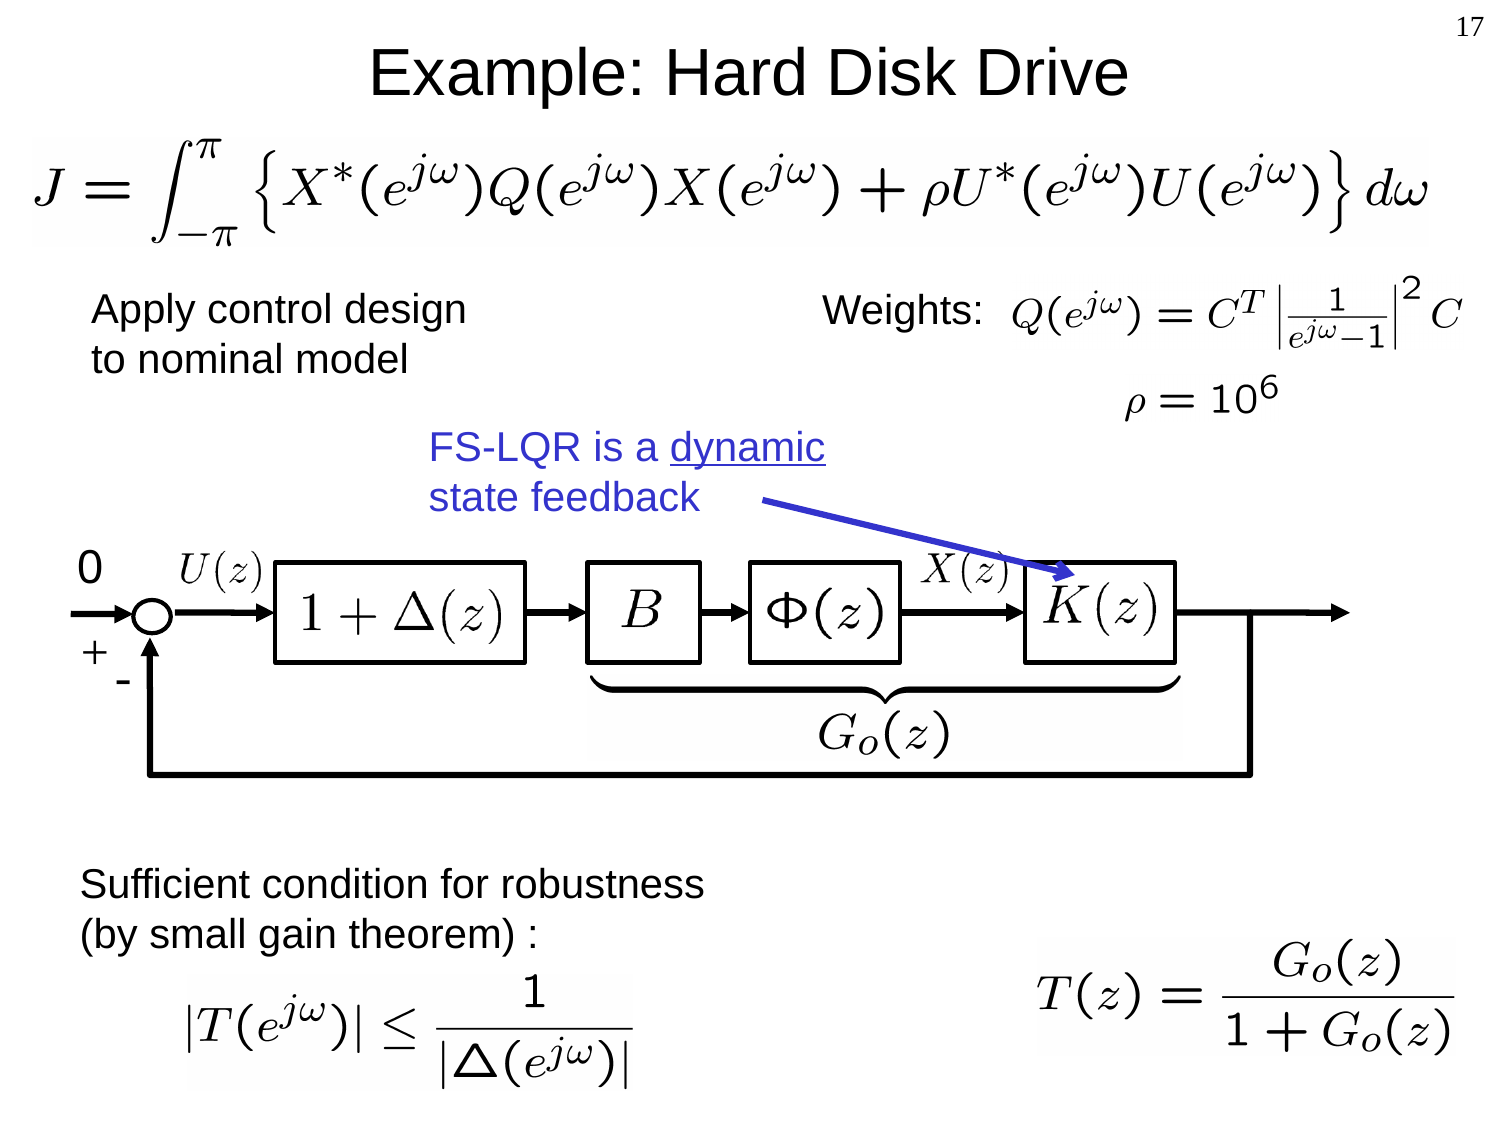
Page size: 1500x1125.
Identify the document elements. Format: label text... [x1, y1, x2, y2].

title Example: Hard Disk Drive [112, 0, 1388, 135]
slide_number 17 [1388, 0, 1500, 76]
picture [1012, 274, 1464, 351]
picture [1124, 374, 1280, 422]
text_box Weights: [807, 275, 999, 340]
picture [31, 137, 1429, 247]
text_box Apply control design to nominal model [76, 274, 494, 390]
text_box Sufficient condition for robustness (by small gain theorem) : [64, 849, 721, 965]
picture [187, 974, 633, 1091]
picture [1037, 937, 1457, 1056]
text_box FS-LQR is a dynamic state feedback [414, 412, 841, 528]
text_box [62, 549, 1351, 776]
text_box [762, 499, 1076, 576]
